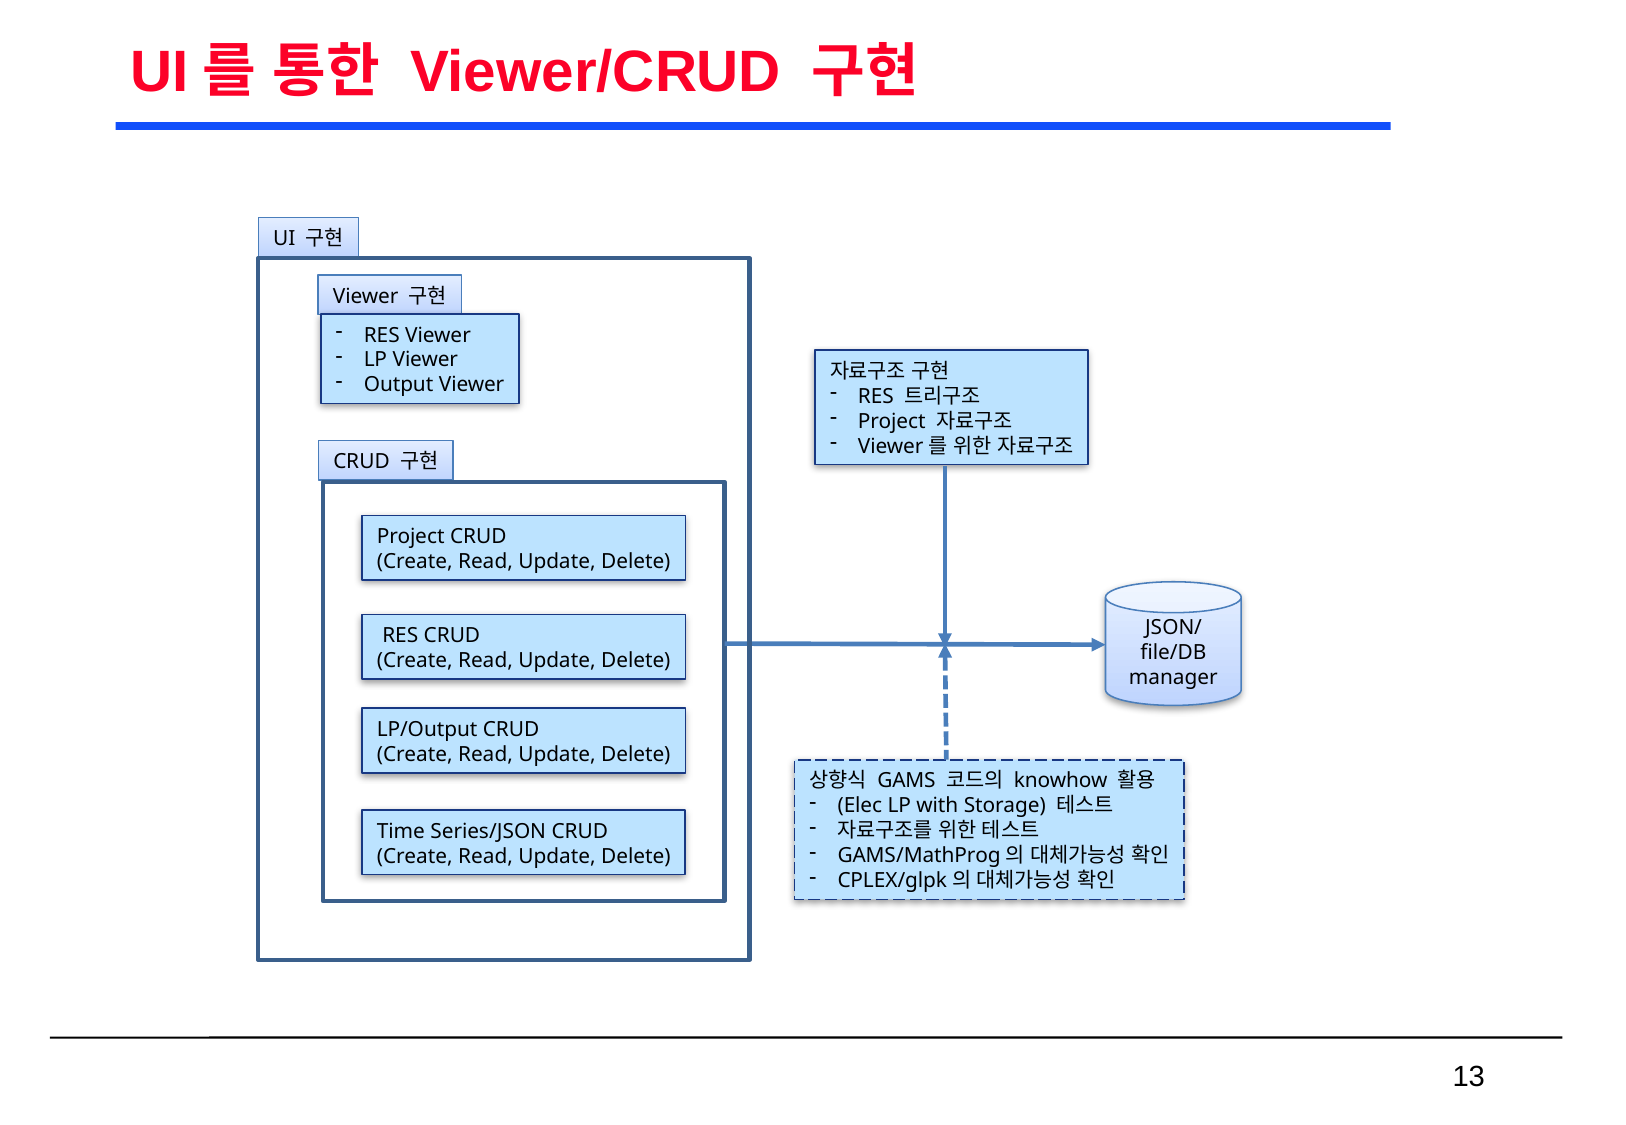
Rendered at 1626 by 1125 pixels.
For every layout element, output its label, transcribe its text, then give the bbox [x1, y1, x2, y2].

text_box 상향식 GAMS 코드의 knowhow 활용 (Elec LP with Storage) 테스트 자료구조를 위한 테스트 GAMS/MathProg의 대체가능성 확인 CPLEX/glpk의 대체가능성 확인 [794, 759, 1184, 900]
text_box Viewer 구현 [318, 275, 462, 313]
text_box RES Viewer LP Viewer Output Viewer [320, 313, 519, 404]
text_box [258, 258, 750, 960]
text_box UI 구현 [258, 217, 359, 258]
slide_number 13 [1162, 1049, 1501, 1101]
text_box JSON/file/DB manager [1105, 581, 1242, 706]
text_box Time Series/JSON CRUD (Create, Read, Update, Delete) [362, 809, 686, 875]
title UI를 통한 Viewer/CRUD 구현 [115, 25, 1510, 120]
text_box 자료구조 구현 RES 트리구조 Project 자료구조 Viewer를 위한 자료구조 [815, 350, 1088, 465]
